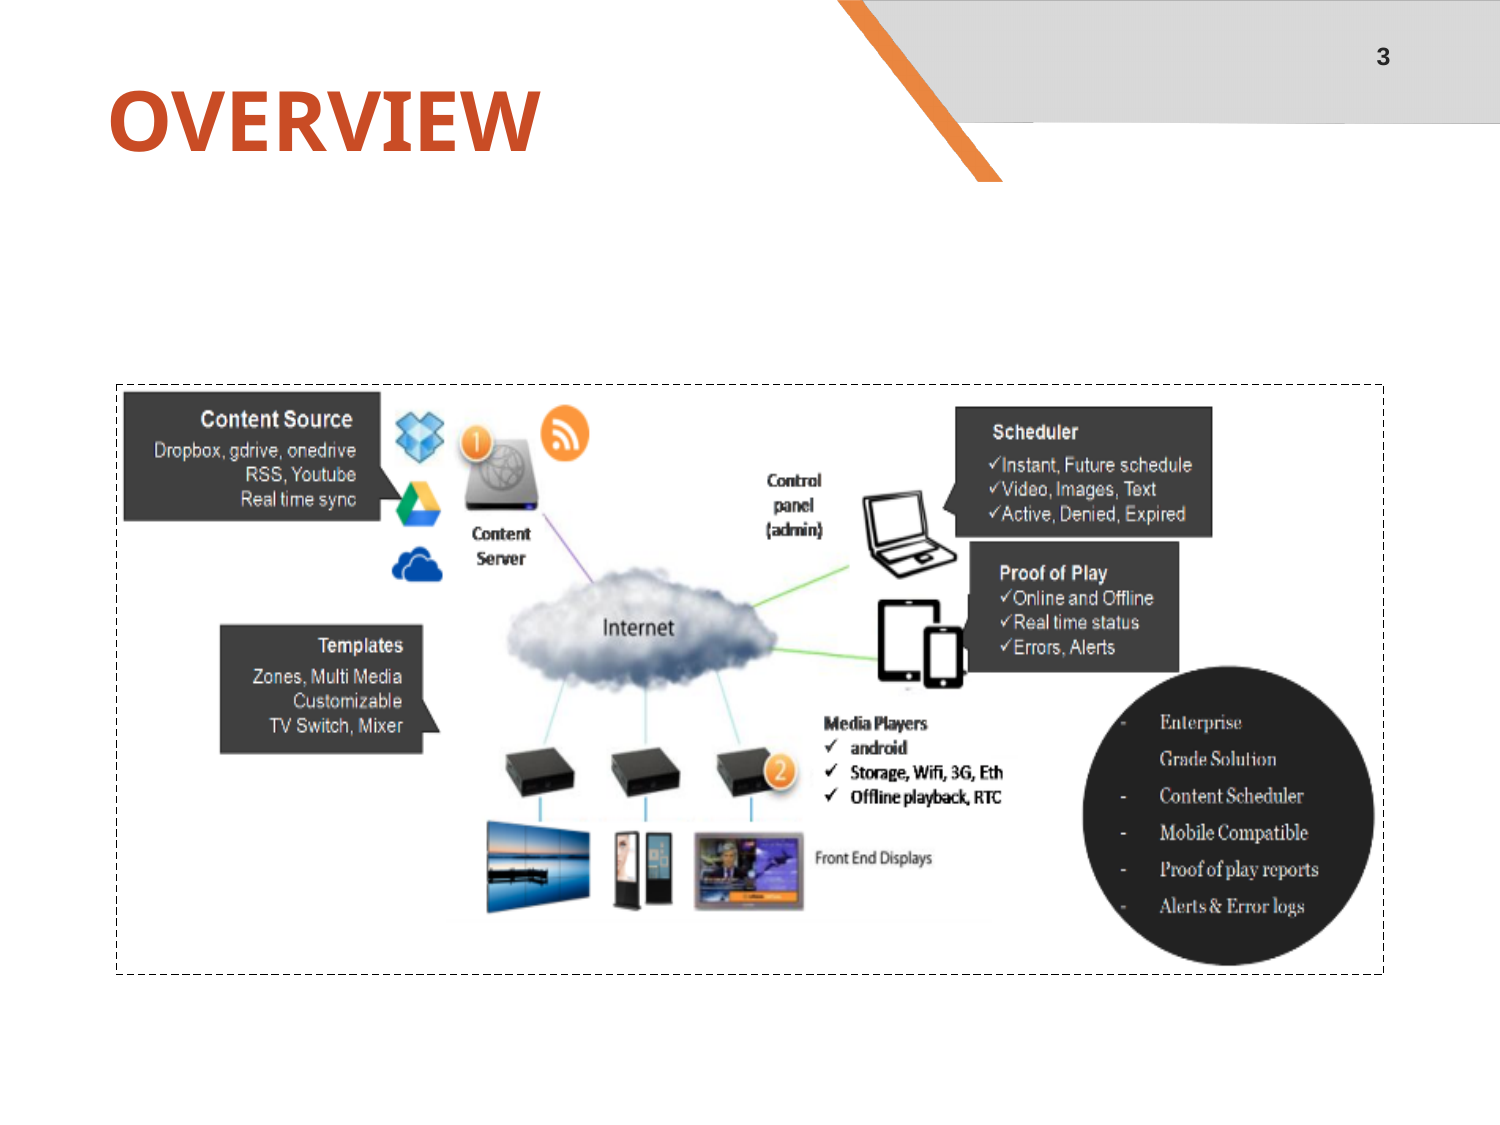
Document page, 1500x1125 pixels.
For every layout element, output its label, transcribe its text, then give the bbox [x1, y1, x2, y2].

title OVERVIEW [76, 62, 838, 174]
slide_number 3 [1342, 28, 1425, 78]
picture [837, 0, 1500, 182]
picture [116, 384, 1384, 976]
